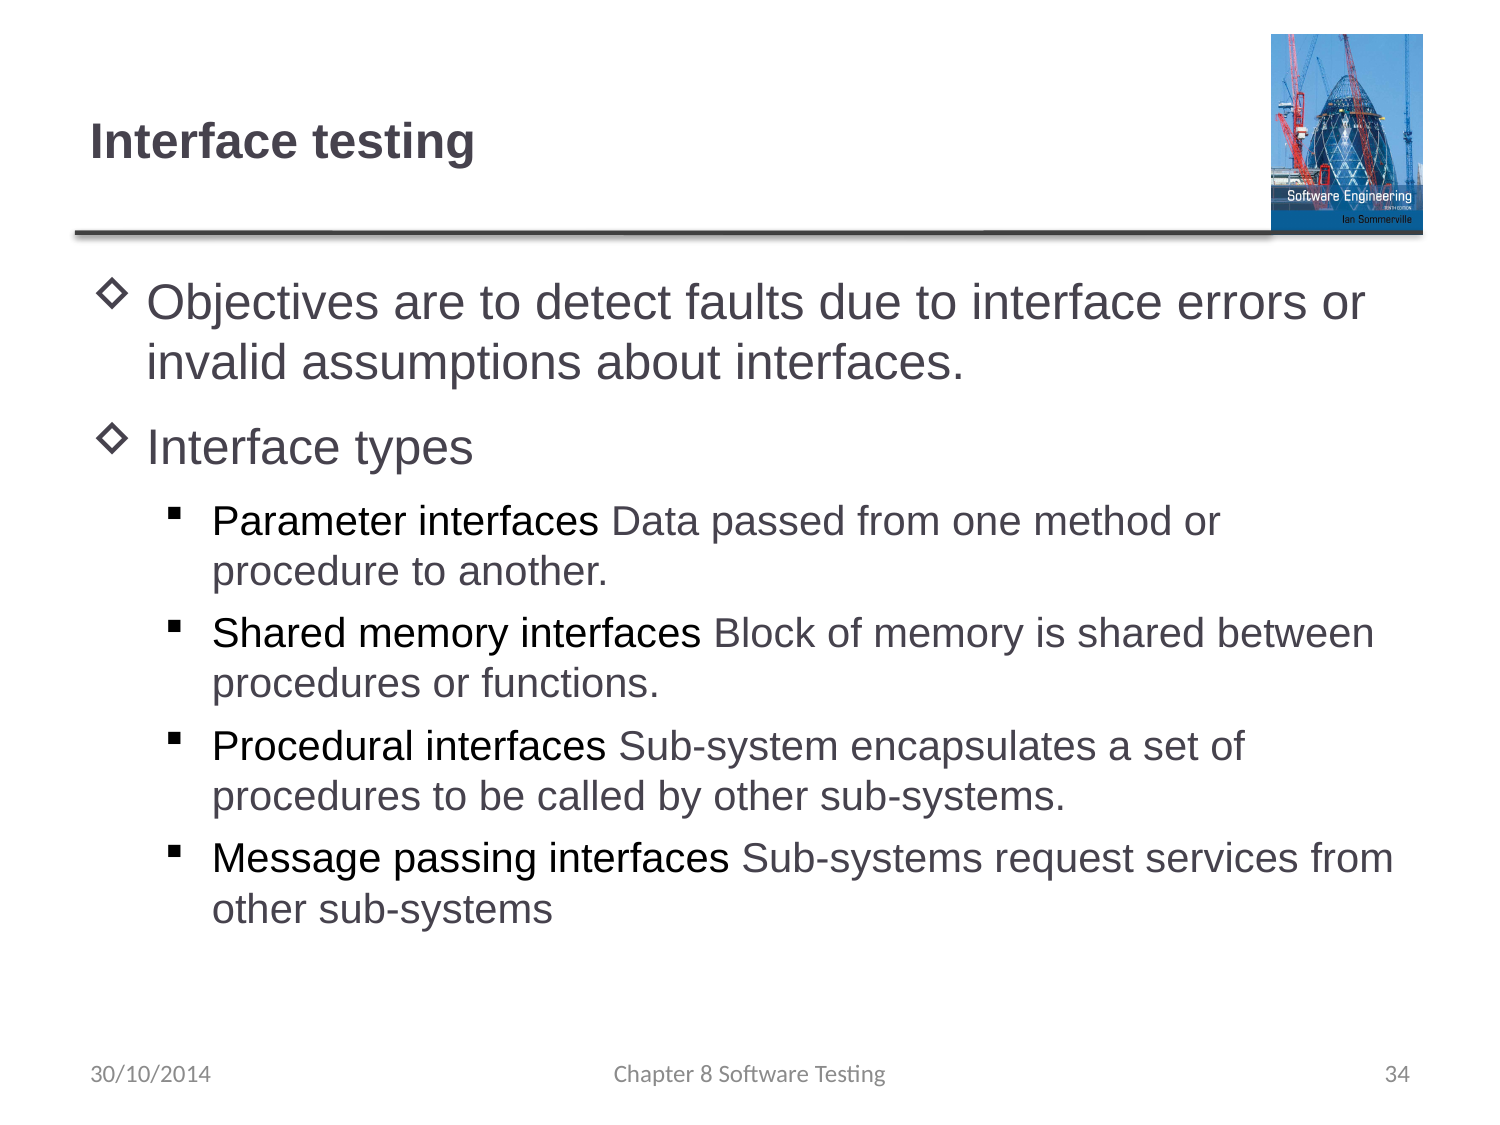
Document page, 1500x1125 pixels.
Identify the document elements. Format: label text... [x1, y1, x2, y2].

footer Chapter 8 Software Testing [512, 1042, 988, 1103]
slide_number 34 [1074, 1042, 1425, 1103]
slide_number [75, 1042, 425, 1103]
title Interface testing [74, 44, 1272, 233]
list Objectives are to detect faults due to interface errors or invalid assumptions about interfaces. Interface types Parameter interfaces Data passed from one method or procedure to another. Shared memory interfaces Block of memory is shared between procedures or functions. Procedural interfaces Sub-system encapsulates a set of procedures to be called by other sub-systems. Message passing interfaces Sub-systems request services from other sub-systems [75, 262, 1425, 1005]
picture [1271, 34, 1423, 230]
